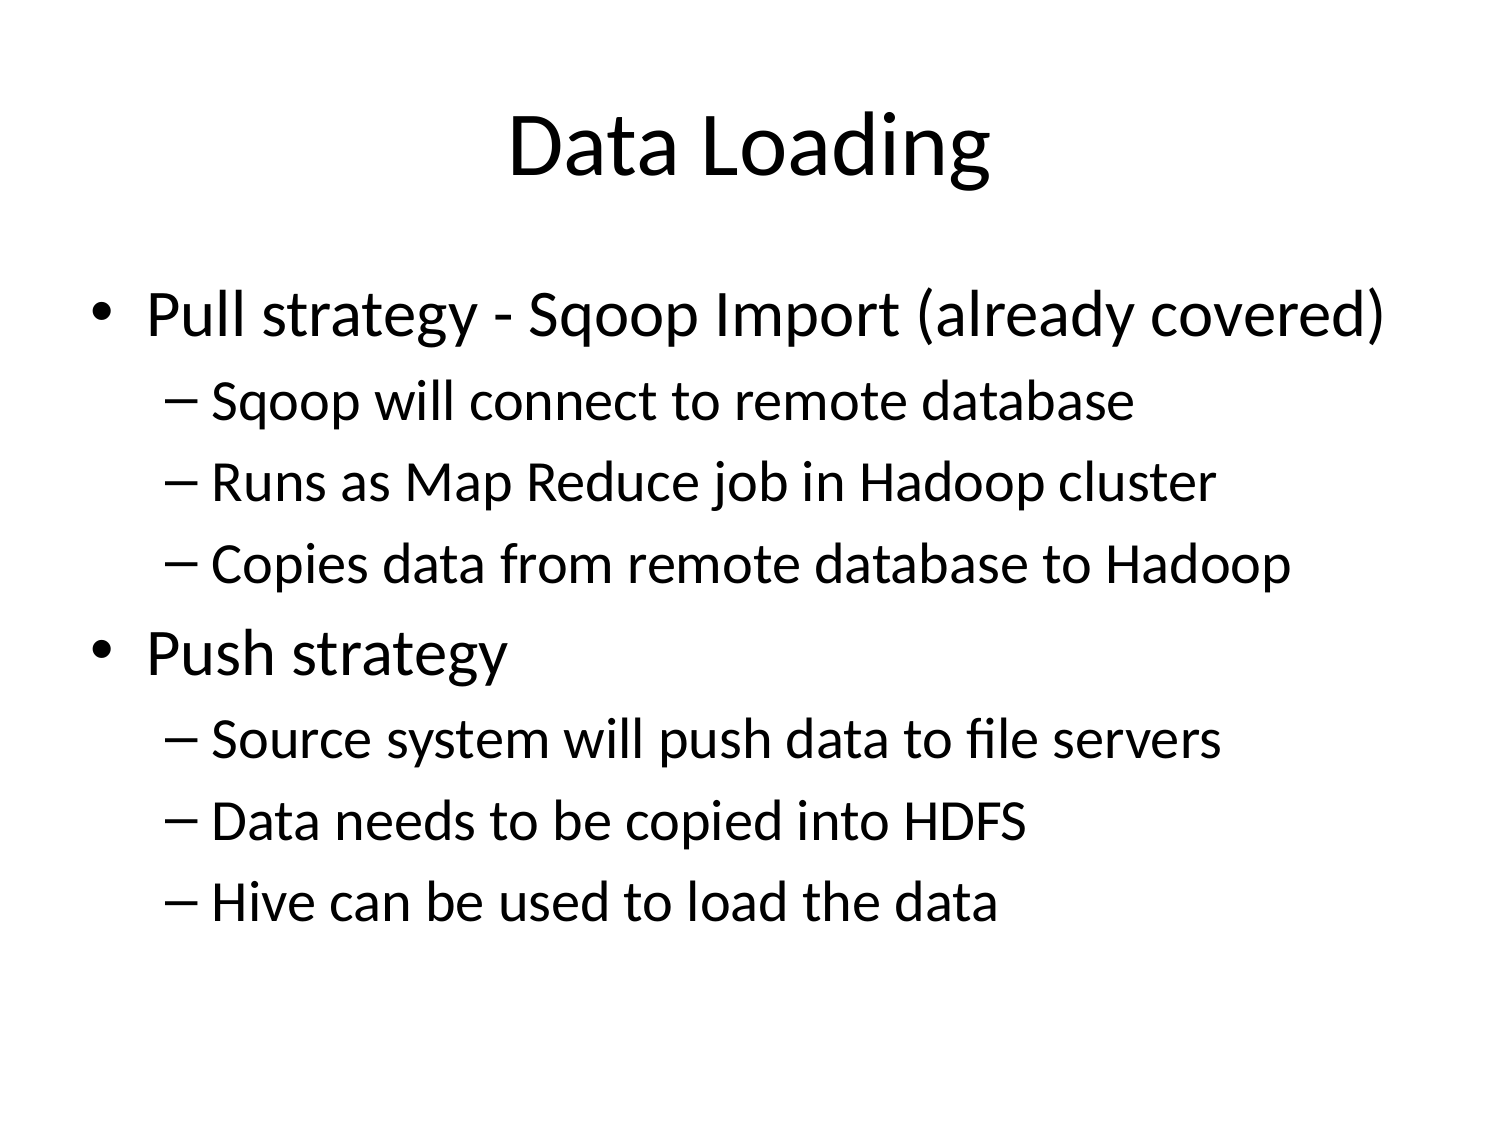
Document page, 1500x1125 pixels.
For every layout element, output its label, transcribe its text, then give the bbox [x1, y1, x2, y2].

list Pull strategy - Sqoop Import (already covered) Sqoop will connect to remote database Runs as Map Reduce job in Hadoop cluster Copies data from remote database to Hadoop Push strategy Source system will push data to file servers Data needs to be copied into HDFS Hive can be used to load the data [75, 262, 1425, 1005]
title Data Loading [75, 45, 1425, 233]
